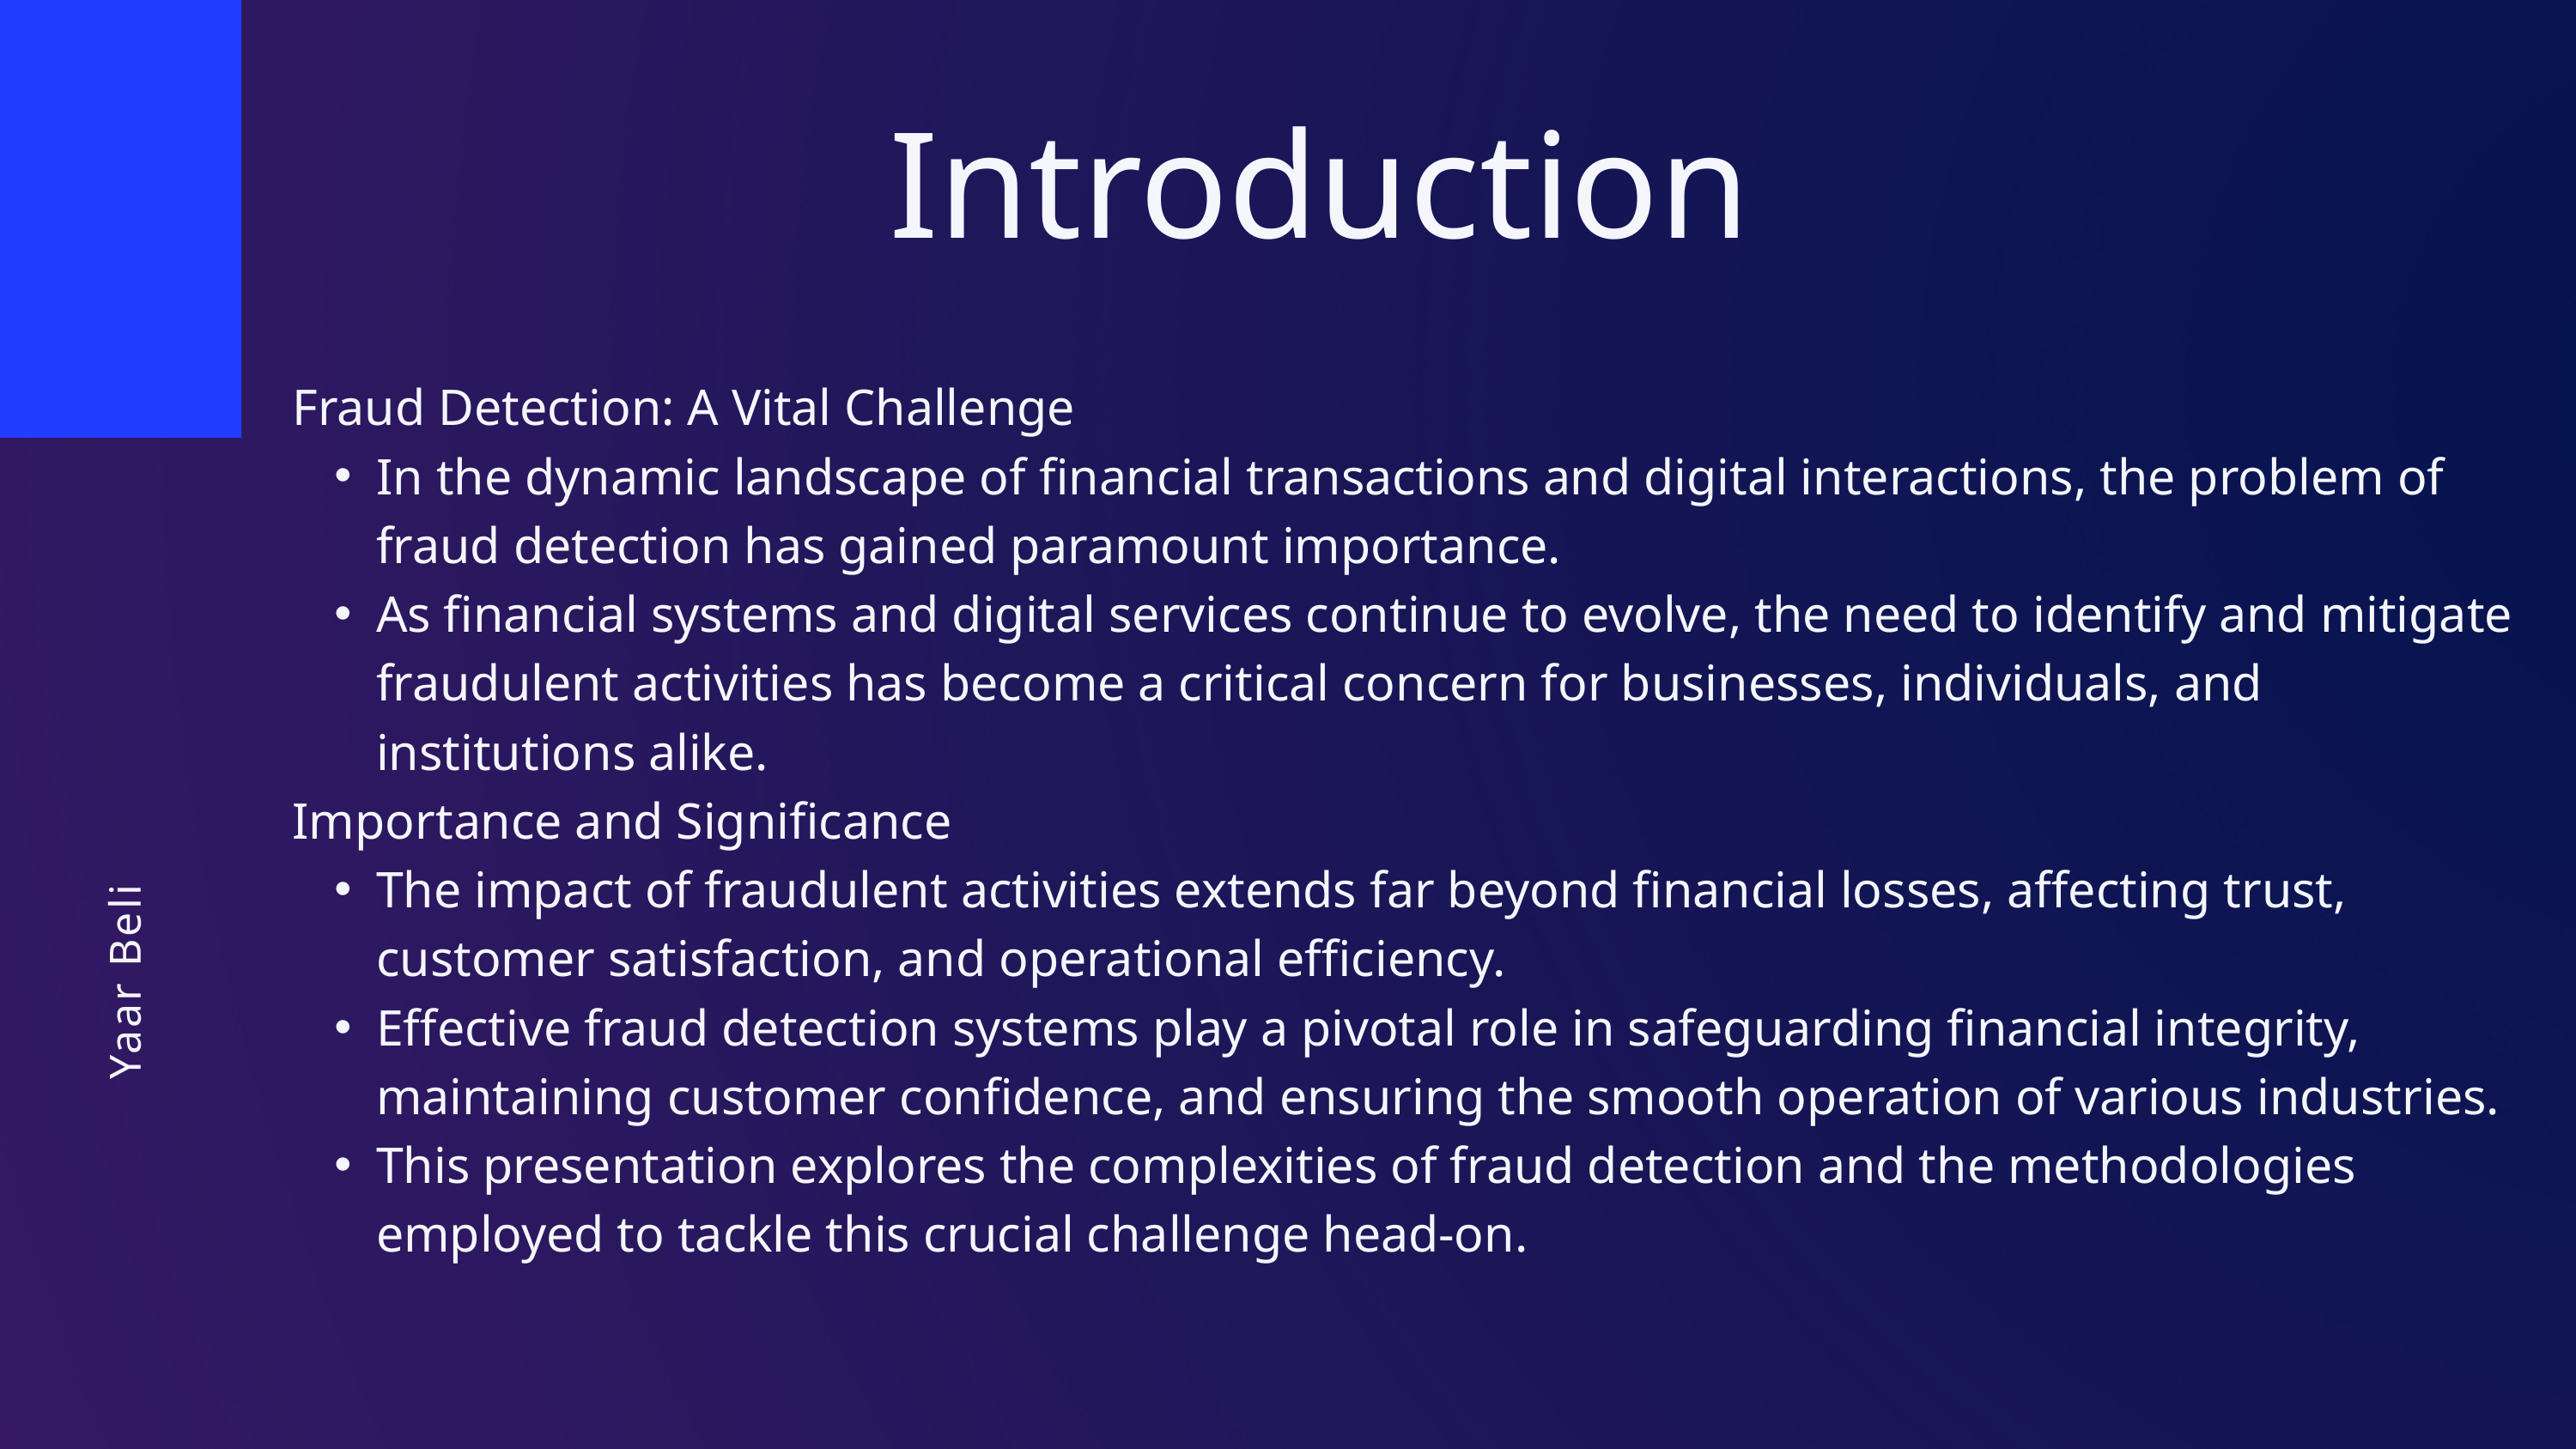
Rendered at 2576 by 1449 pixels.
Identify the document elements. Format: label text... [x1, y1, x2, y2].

text_box [0, 0, 242, 438]
text_box Yaar Beli [88, 291, 149, 1080]
text_box Introduction [386, 91, 2253, 268]
text_box [0, 0, 2576, 1449]
text_box Fraud Detection: A Vital Challenge In the dynamic landscape of financial transactions and digital interactions, the problem of fraud detection has gained paramount importance. As financial systems and digital services continue to evolve, the need to identify and mitigate fraudulent activities has become a critical concern for businesses, individuals, and institutions alike. Importance and Significance The impact of fraudulent activities extends far beyond financial losses, affecting trust, customer satisfaction, and operational efficiency. Effective fraud detection systems play a pivotal role in safeguarding financial integrity, maintaining customer confidence, and ensuring the smooth operation of various industries. This presentation explores the complexities of fraud detection and the methodologies employed to tackle this crucial challenge head-on. [292, 367, 2528, 1331]
